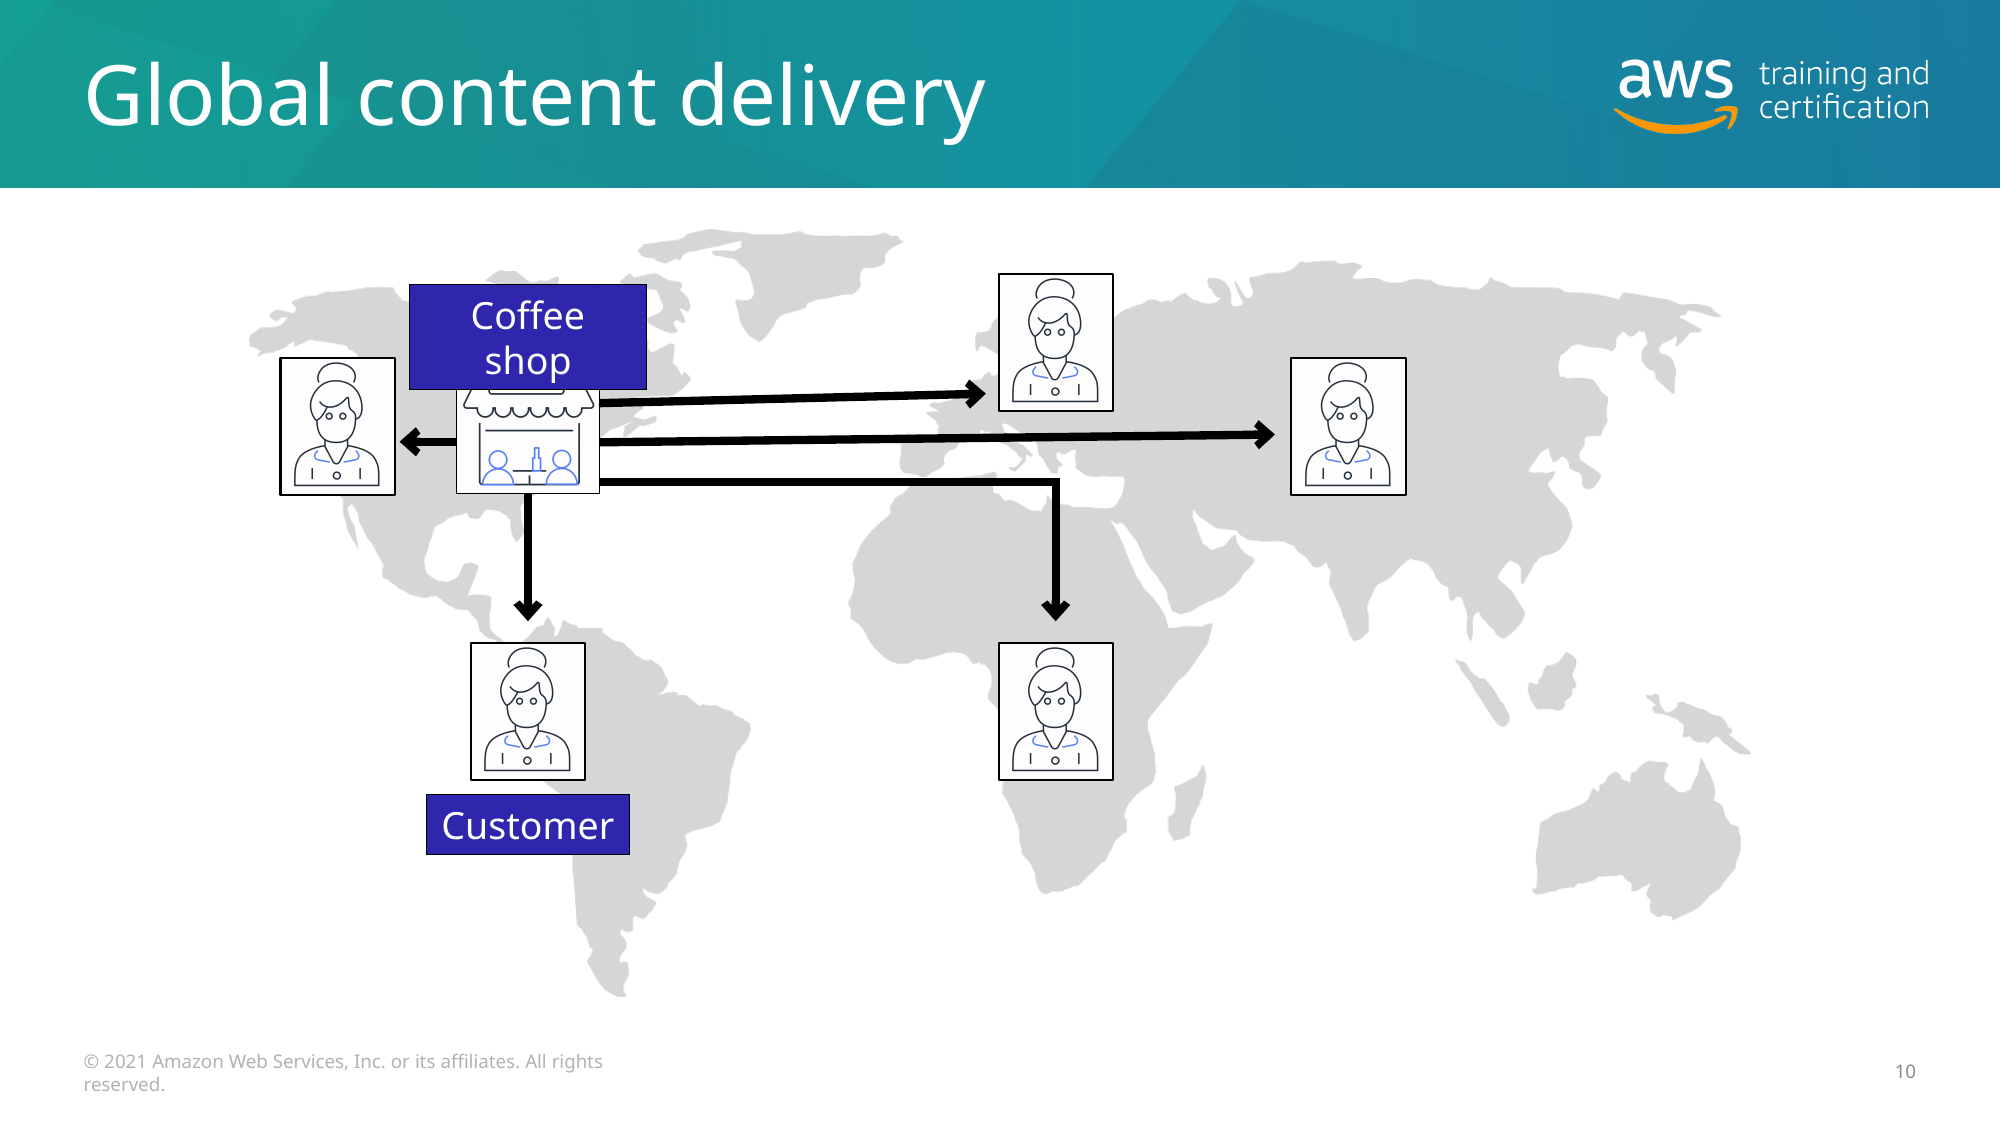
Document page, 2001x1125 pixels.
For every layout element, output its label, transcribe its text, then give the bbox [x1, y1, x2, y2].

slide_number 10 [1481, 1042, 1932, 1103]
picture [249, 229, 1751, 997]
footer © 2021 Amazon Web Services, Inc. or its affiliates. All rights reserved. [68, 1042, 682, 1103]
picture [0, 0, 2000, 188]
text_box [600, 434, 1275, 443]
title Global content delivery [68, 59, 1551, 138]
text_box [600, 393, 986, 404]
